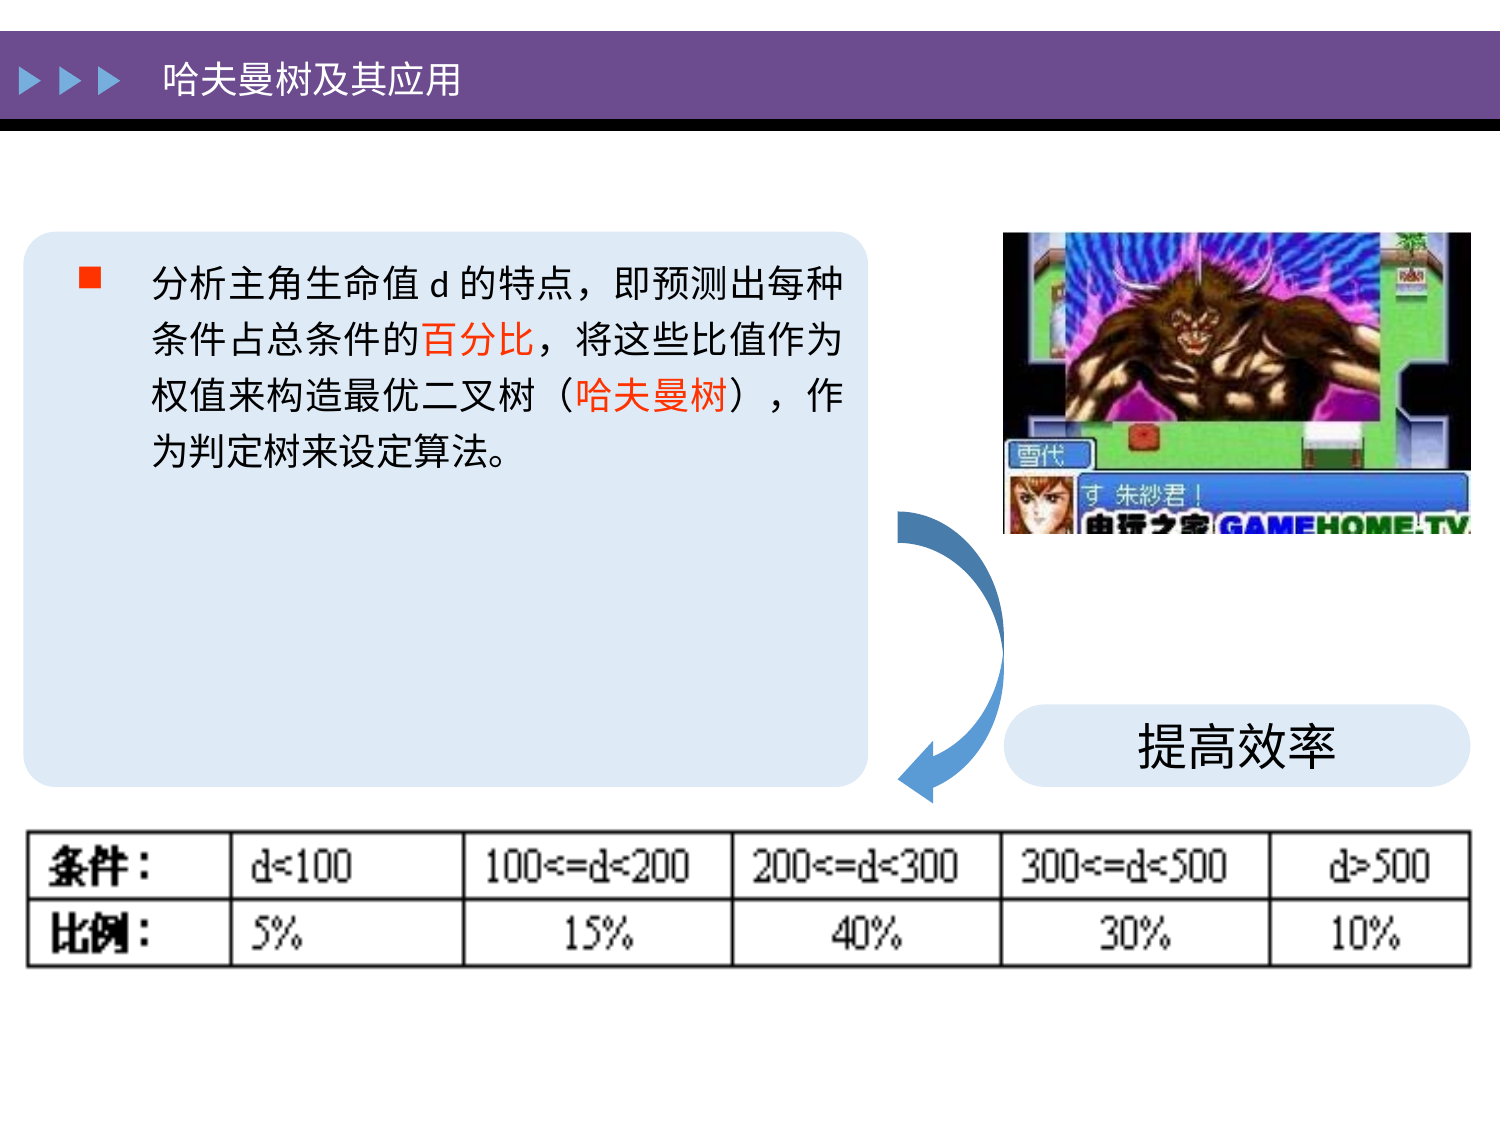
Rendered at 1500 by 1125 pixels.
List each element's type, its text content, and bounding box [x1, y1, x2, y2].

text_box [897, 511, 1004, 804]
text_box 分析主角生命值d的特点，即预测出每种条件占总条件的百分比，将这些比值作为权值来构造最优二叉树（哈夫曼树），作为判定树来设定算法。 [23, 231, 868, 787]
text_box 哈夫曼树及其应用 [147, 22, 1260, 135]
picture [11, 813, 1489, 988]
picture [1003, 231, 1471, 534]
text_box 提高效率 [1003, 704, 1471, 787]
